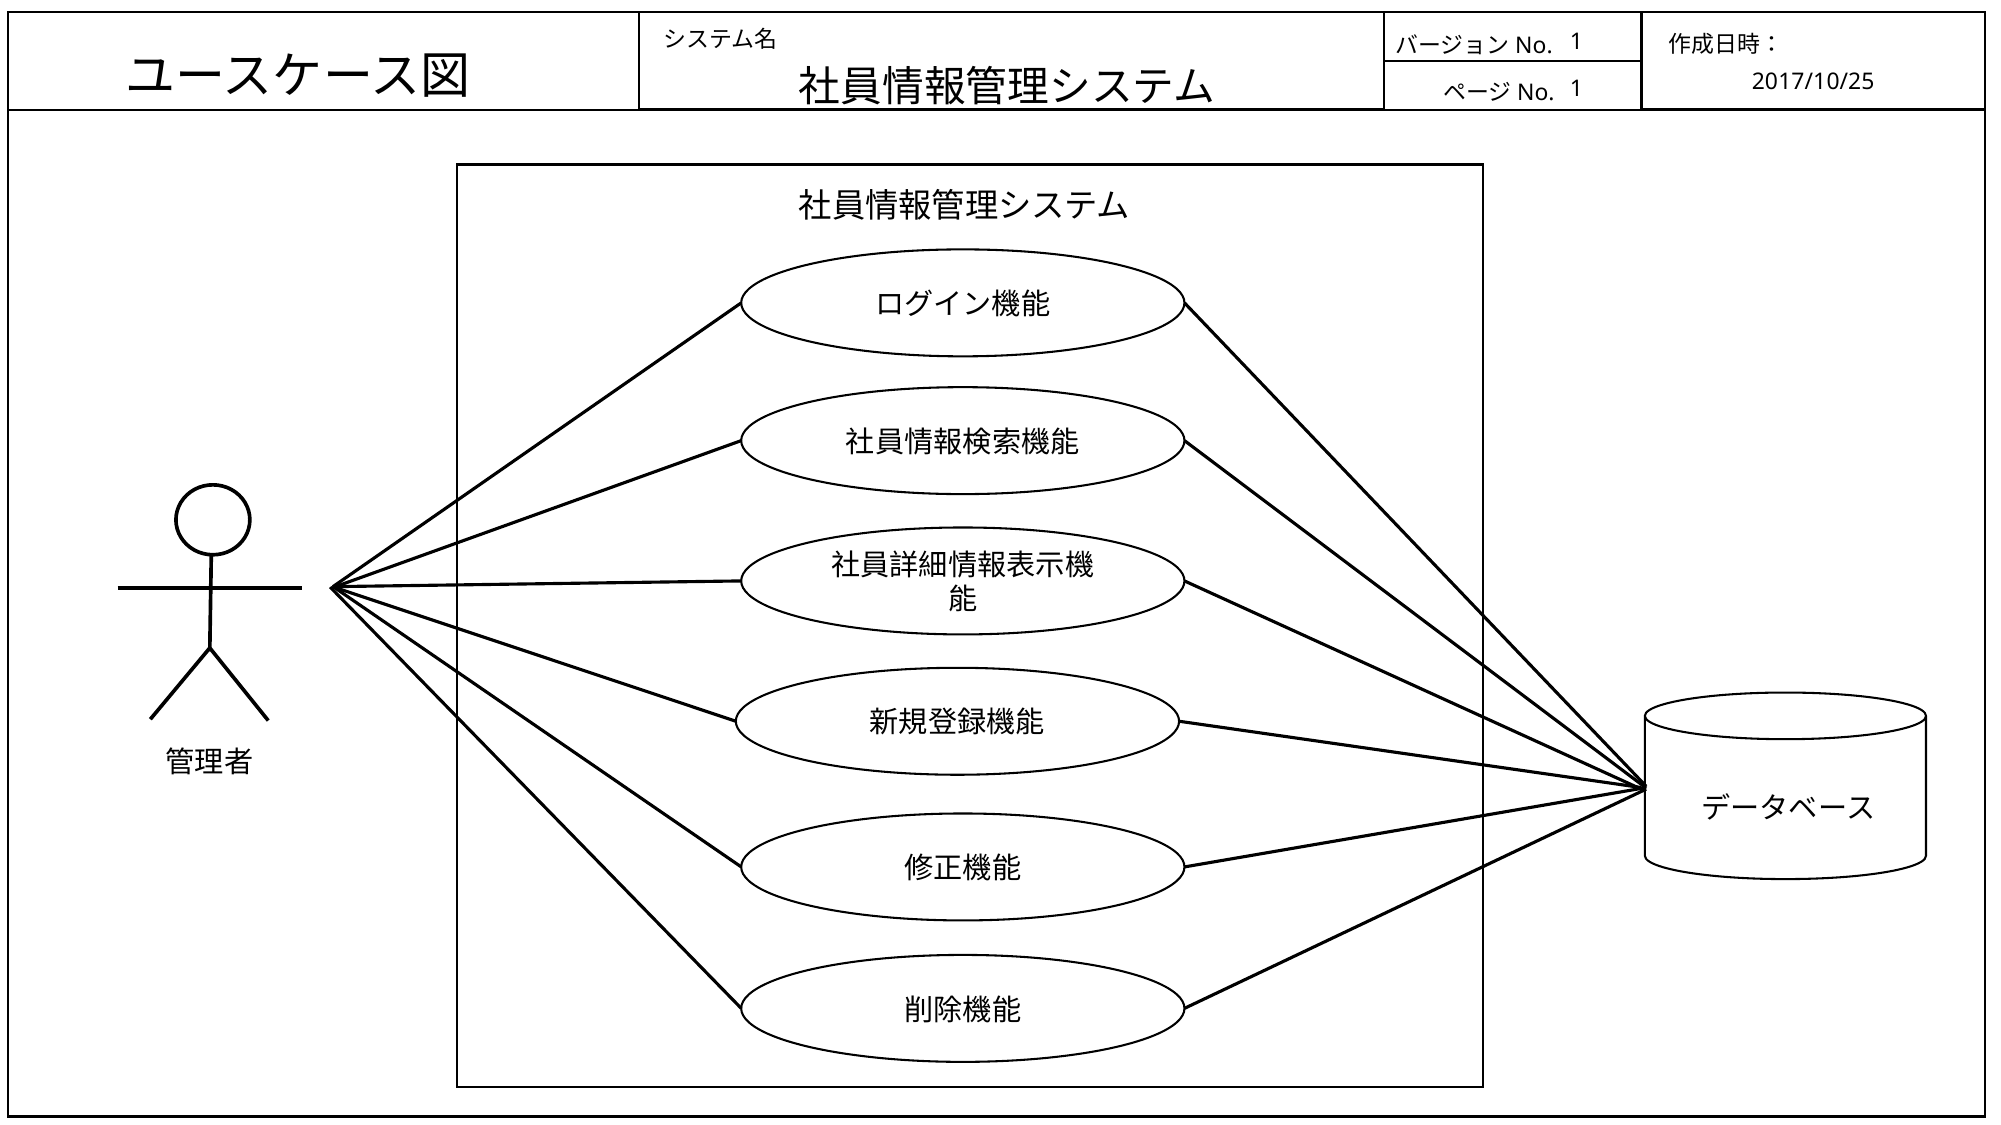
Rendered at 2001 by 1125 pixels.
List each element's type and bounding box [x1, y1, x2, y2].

text_box [1184, 302, 1647, 787]
text_box [1179, 721, 1184, 788]
text_box [332, 302, 742, 587]
text_box [1184, 789, 1647, 1009]
text_box [330, 587, 742, 1009]
text_box [117, 484, 302, 721]
text_box [8, 12, 1986, 1117]
